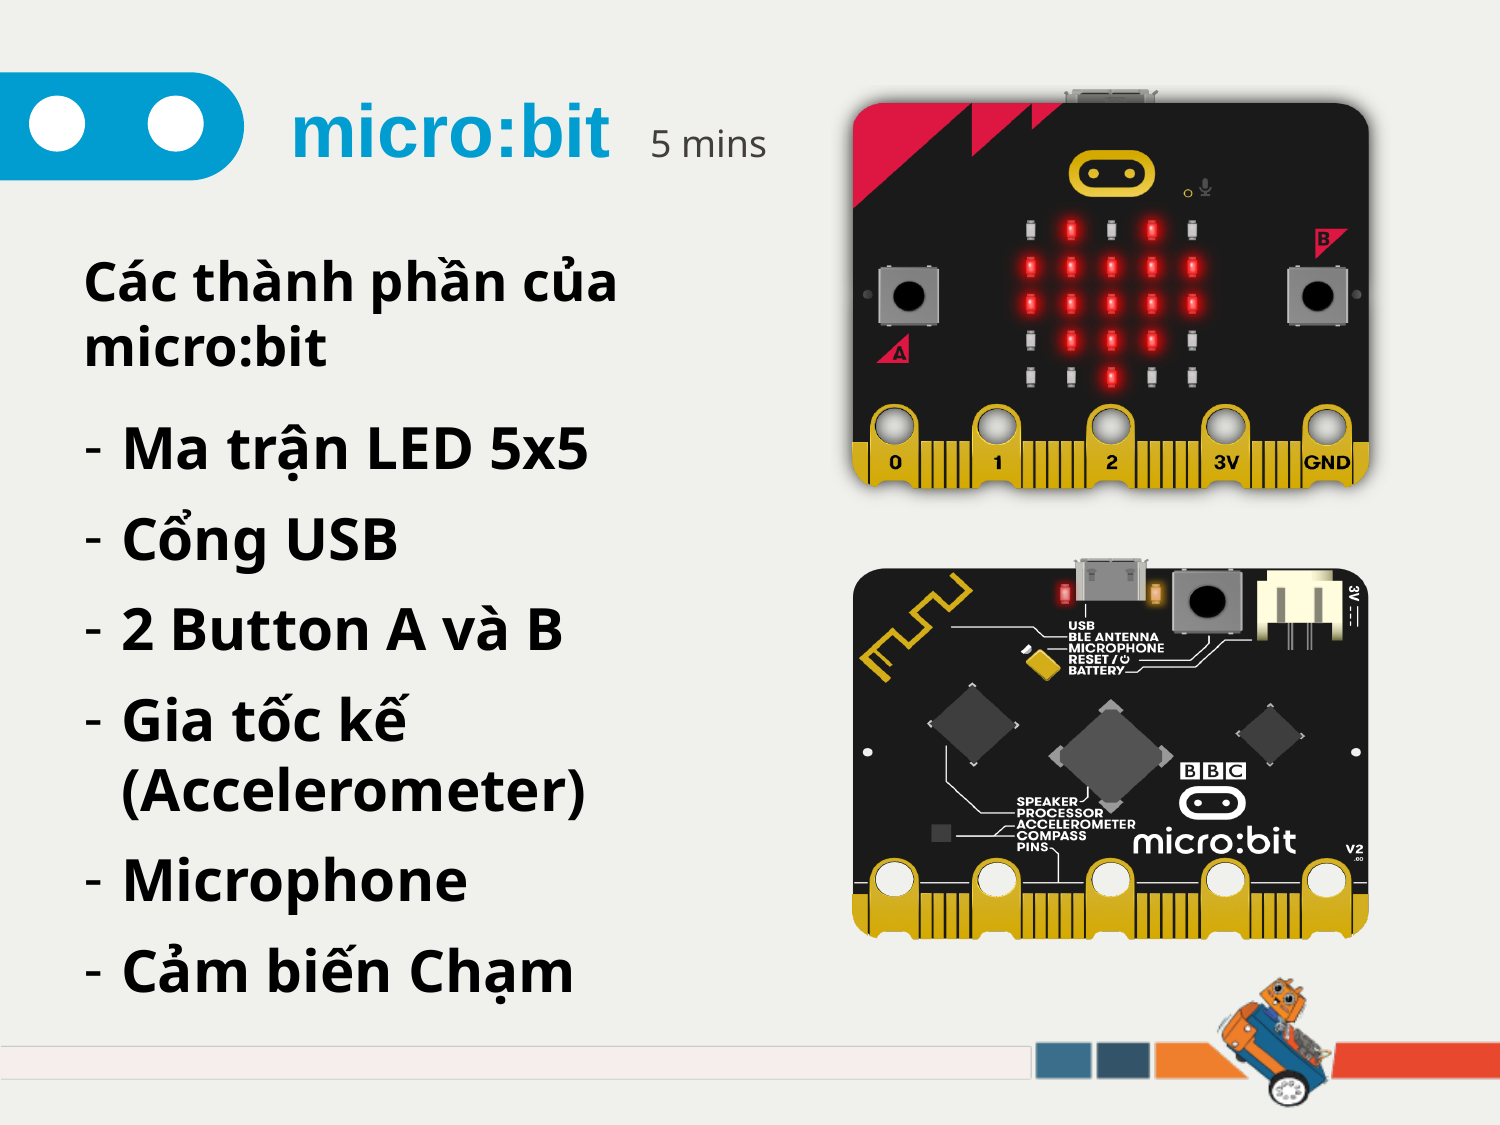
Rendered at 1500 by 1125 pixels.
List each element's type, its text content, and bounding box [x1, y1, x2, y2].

picture [1, 551, 1500, 1125]
text_box 5 mins [635, 112, 783, 172]
title micro:bit [275, 85, 691, 168]
text_box Các thành phần của micro:bit Ma trận LED 5x5 Cổng USB 2 Button A và B Gia tốc kế (Accelerometer) Microphone Cảm biến Chạm [63, 227, 832, 1047]
picture [831, 85, 1396, 516]
